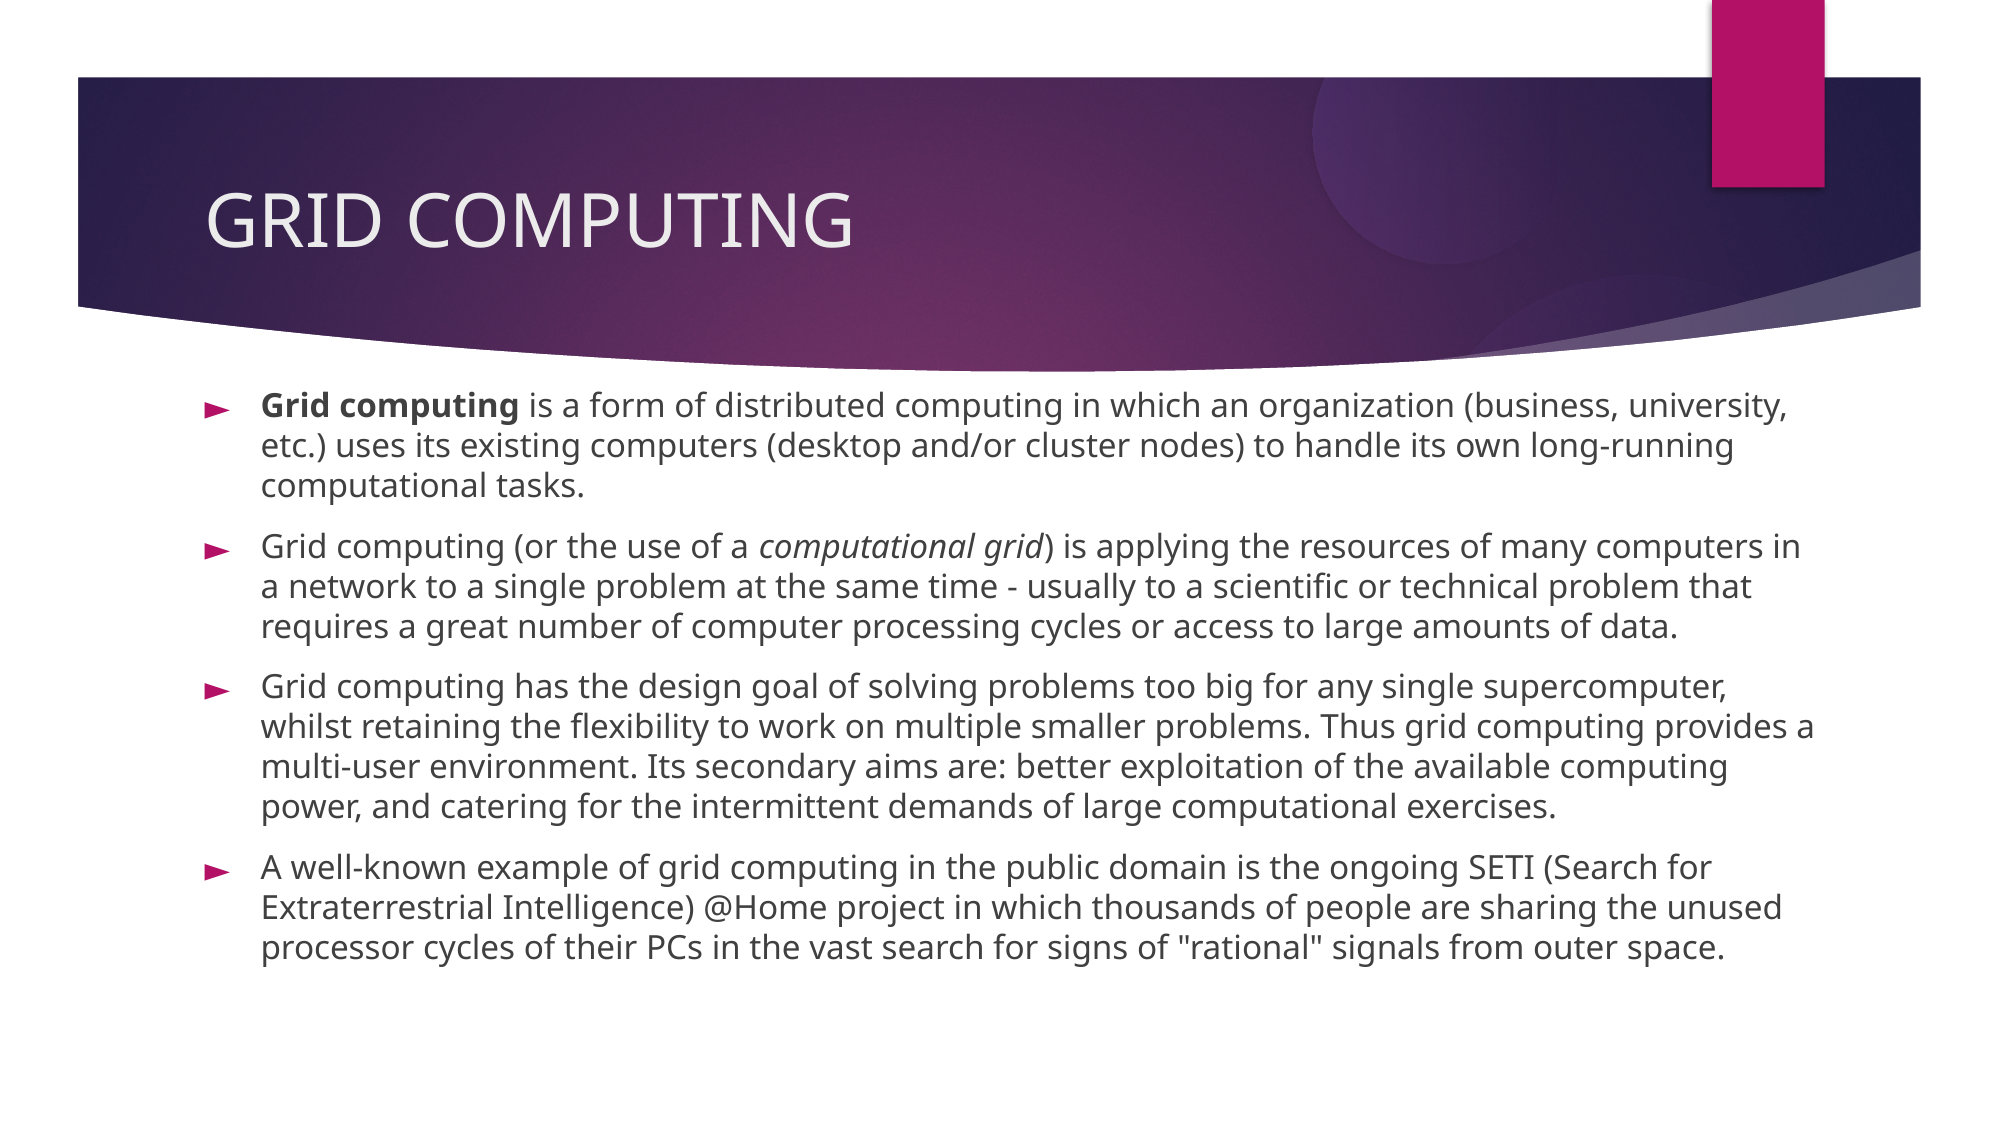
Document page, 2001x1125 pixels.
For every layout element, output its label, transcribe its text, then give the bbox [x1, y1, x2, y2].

text_box Grid computing is a form of distributed computing in which an organization (business, university, etc.) uses its existing computers (desktop and/or cluster nodes) to handle its own long-running computational tasks. Grid computing (or the use of a computational grid) is applying the resources of many computers in a network to a single problem at the same time - usually to a scientific or technical problem that requires a great number of computer processing cycles or access to large amounts of data. Grid computing has the design goal of solving problems too big for any single supercomputer, whilst retaining the flexibility to work on multiple smaller problems. Thus grid computing provides a multi-user environment. Its secondary aims are: better exploitation of the available computing power, and catering for the intermittent demands of large computational exercises. A well-known example of grid computing in the public domain is the ongoing SETI (Search for Extraterrestrial Intelligence) @Home project in which thousands of people are sharing the unused processor cycles of their PCs in the vast search for signs of "rational" signals from outer space. [189, 376, 1838, 901]
picture [79, 78, 1920, 371]
text_box GRID COMPUTING [189, 159, 1627, 276]
text_box The simultaneous use of more than one CPU or processor core to execute a program or multiple computational threads. Ideally, parallel processing makes programs run faster because there are more engines (CPUs or cores) running it. In practice, it is often difficult to divide a program in such a way that separate CPUs or cores can execute different portions without interfering with each other. Most computers have just one CPU, but some models have several, and multi-core processor chips are becoming the norm. There are even computers with thousands of CPUs. [1513, 300, 1785, 354]
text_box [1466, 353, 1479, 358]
